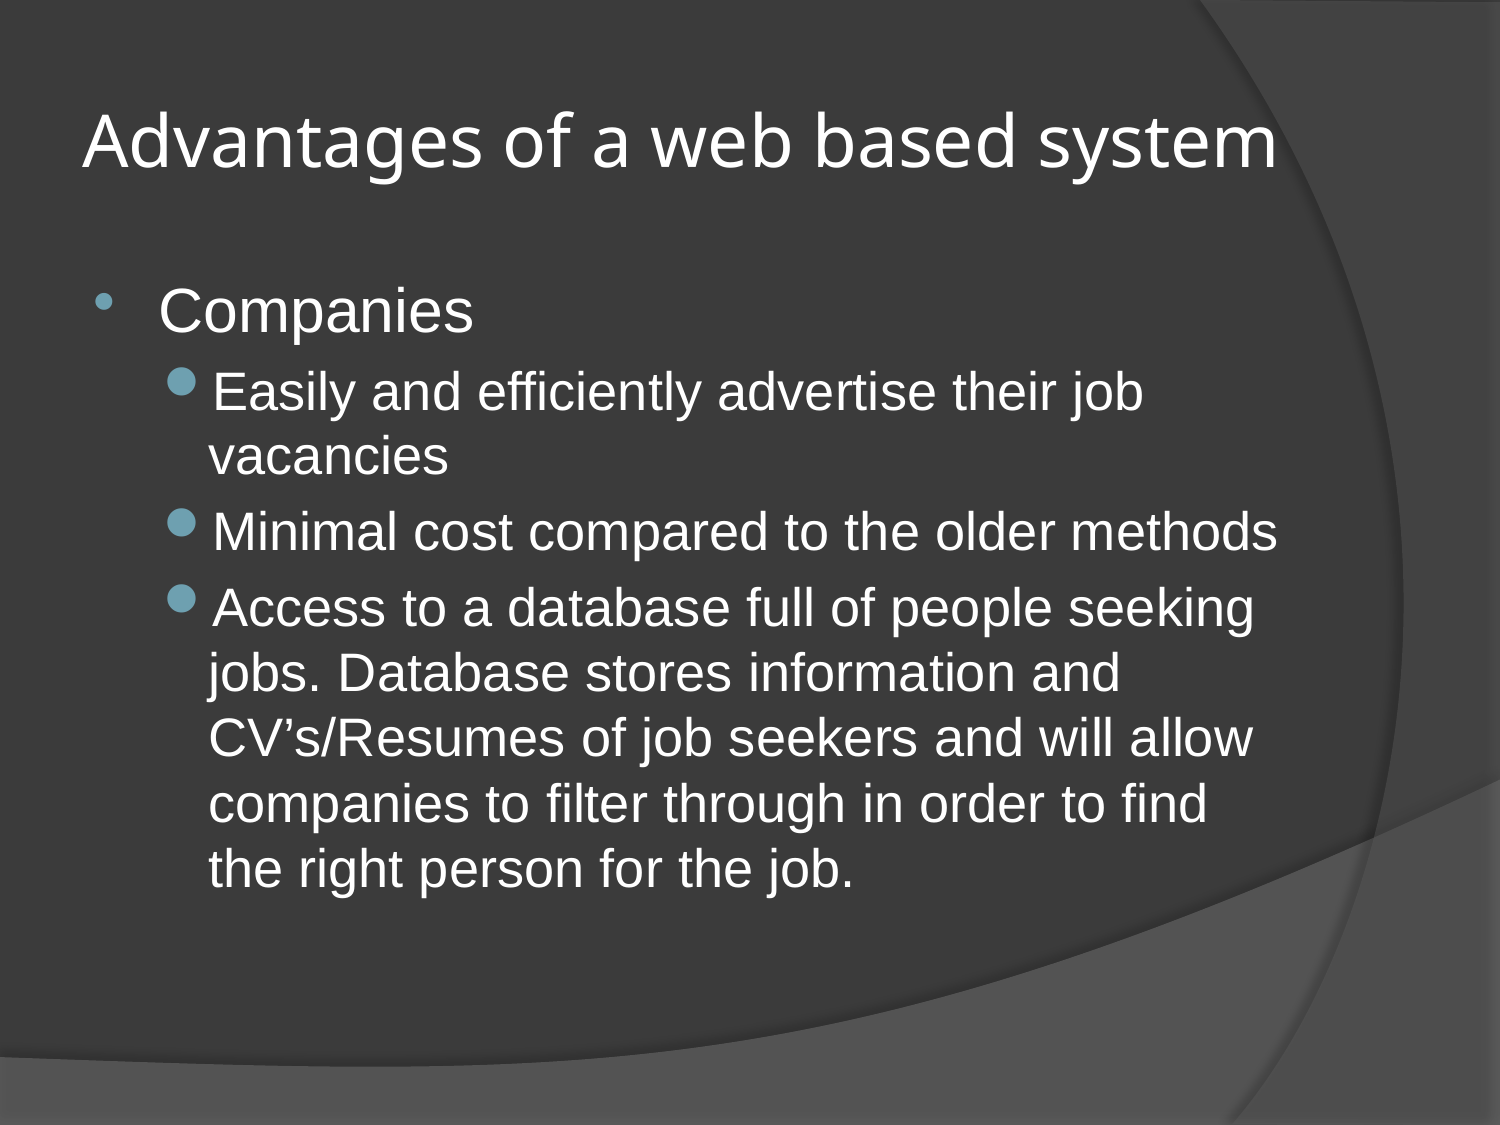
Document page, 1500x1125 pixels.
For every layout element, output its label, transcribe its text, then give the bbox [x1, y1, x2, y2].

title Advantages of a web based system [75, 45, 1300, 233]
list Companies Easily and efficiently advertise their job vacancies Minimal cost compared to the older methods Access to a database full of people seeking jobs. Database stores information and CV’s/Resumes of job seekers and will allow companies to filter through in order to find the right person for the job. [75, 262, 1300, 1005]
